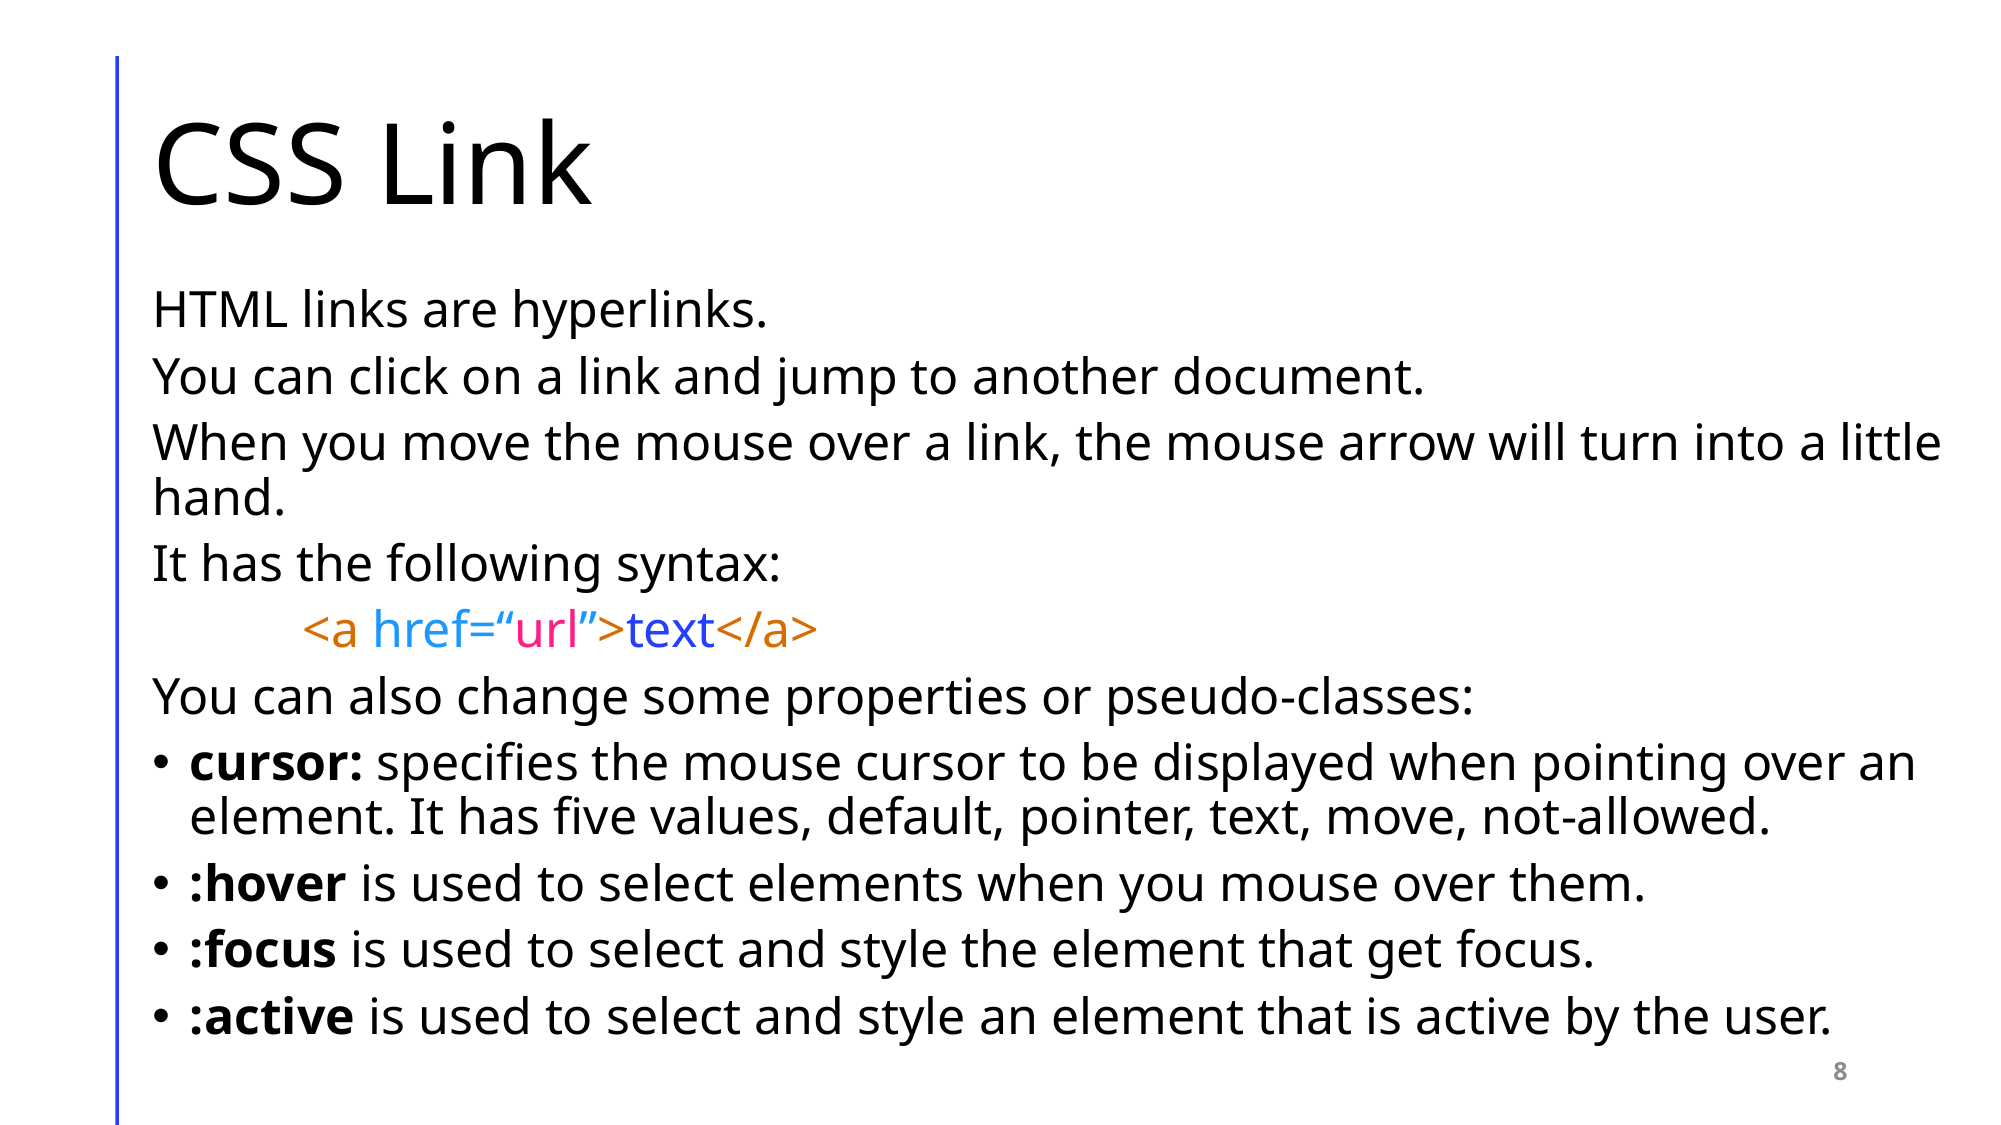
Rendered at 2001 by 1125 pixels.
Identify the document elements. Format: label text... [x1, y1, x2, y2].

text_box HTML links are hyperlinks. You can click on a link and jump to another document. When you move the mouse over a link, the mouse arrow will turn into a little hand. It has the following syntax: <a href=“url”>text</a> You can also change some properties or pseudo-classes: cursor: specifies the mouse cursor to be displayed when pointing over an element. It has five values, default, pointer, text, move, not-allowed. :hover is used to select elements when you mouse over them. :focus is used to select and style the element that get focus. :active is used to select and style an element that is active by the user. [137, 277, 1966, 1103]
title CSS Link [137, 59, 1863, 277]
